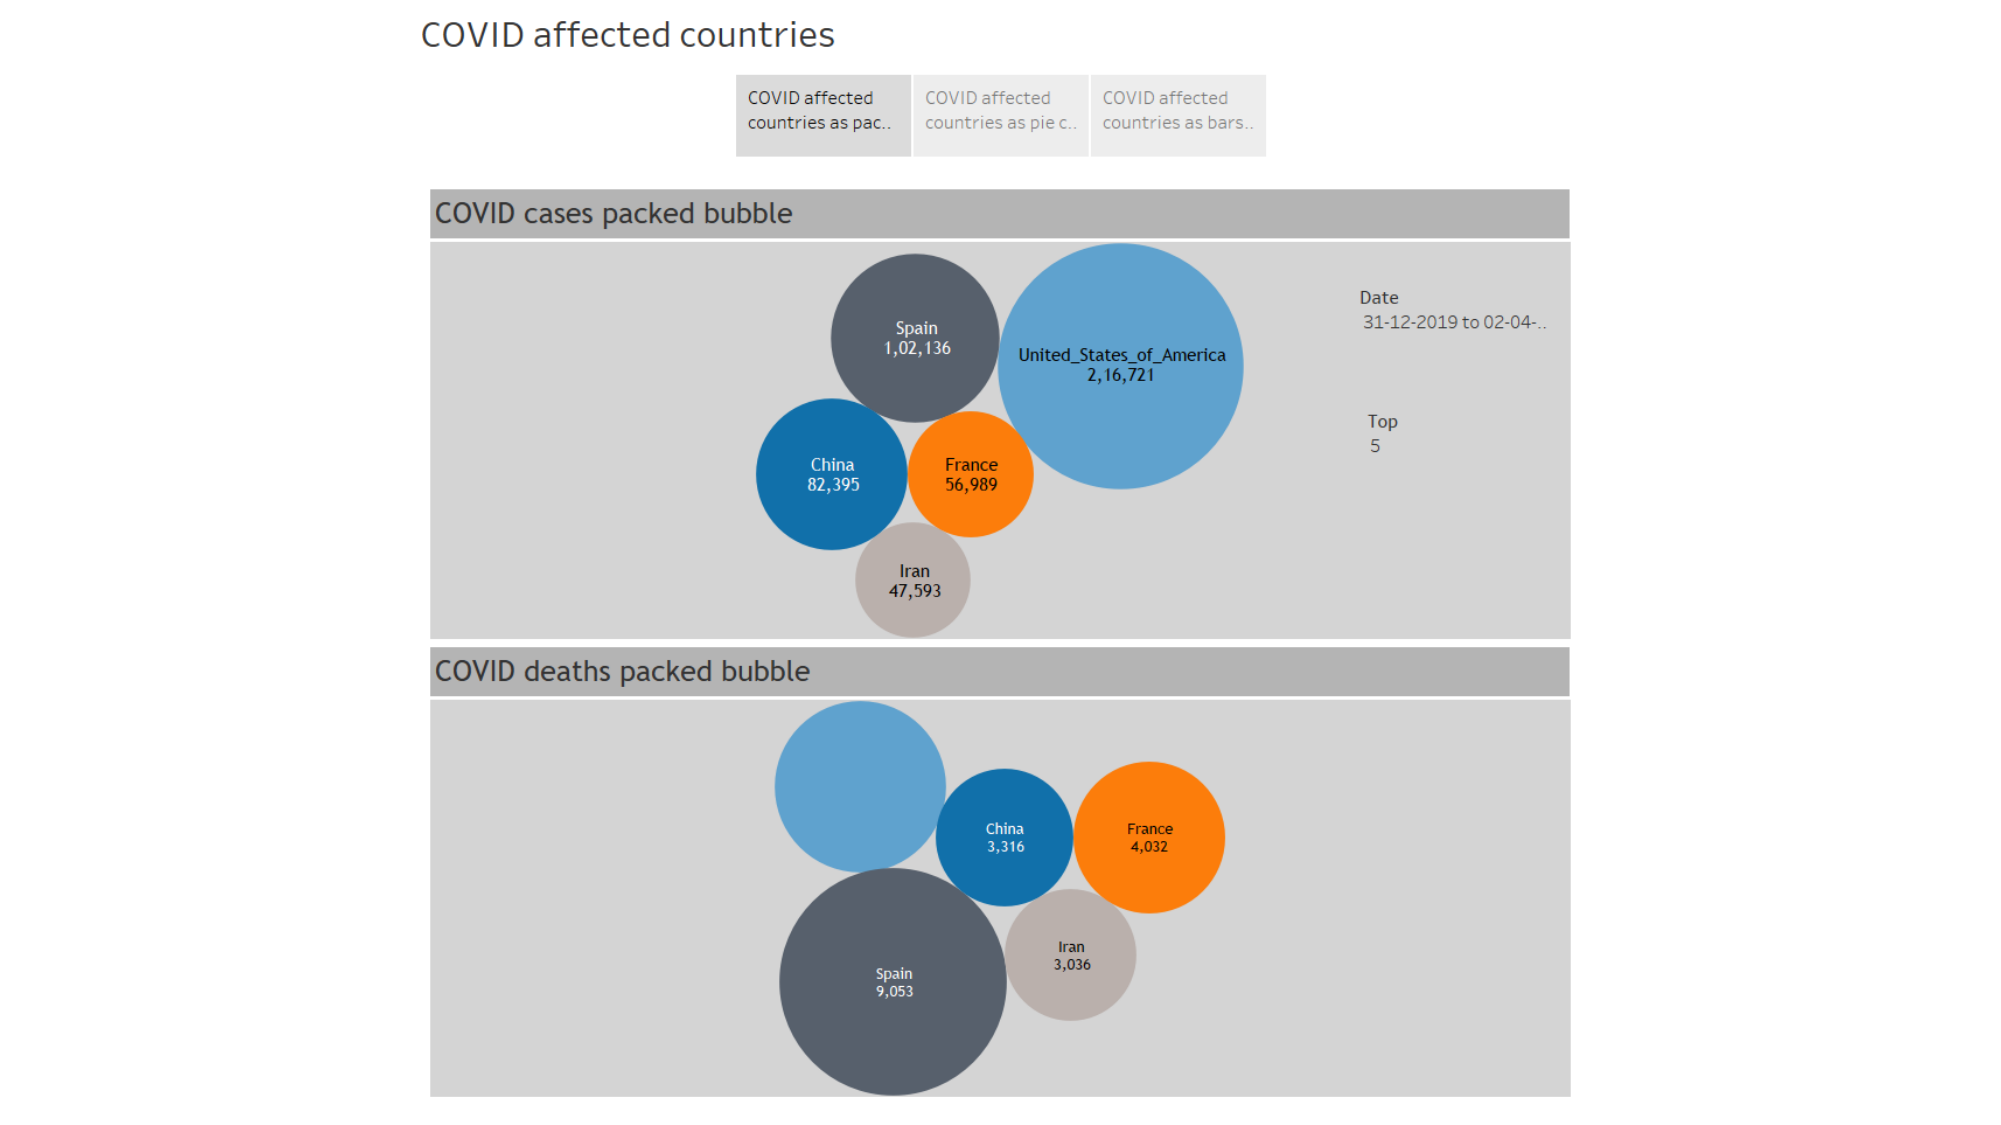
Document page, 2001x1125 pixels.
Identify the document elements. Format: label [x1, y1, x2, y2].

picture [407, 0, 1593, 1125]
